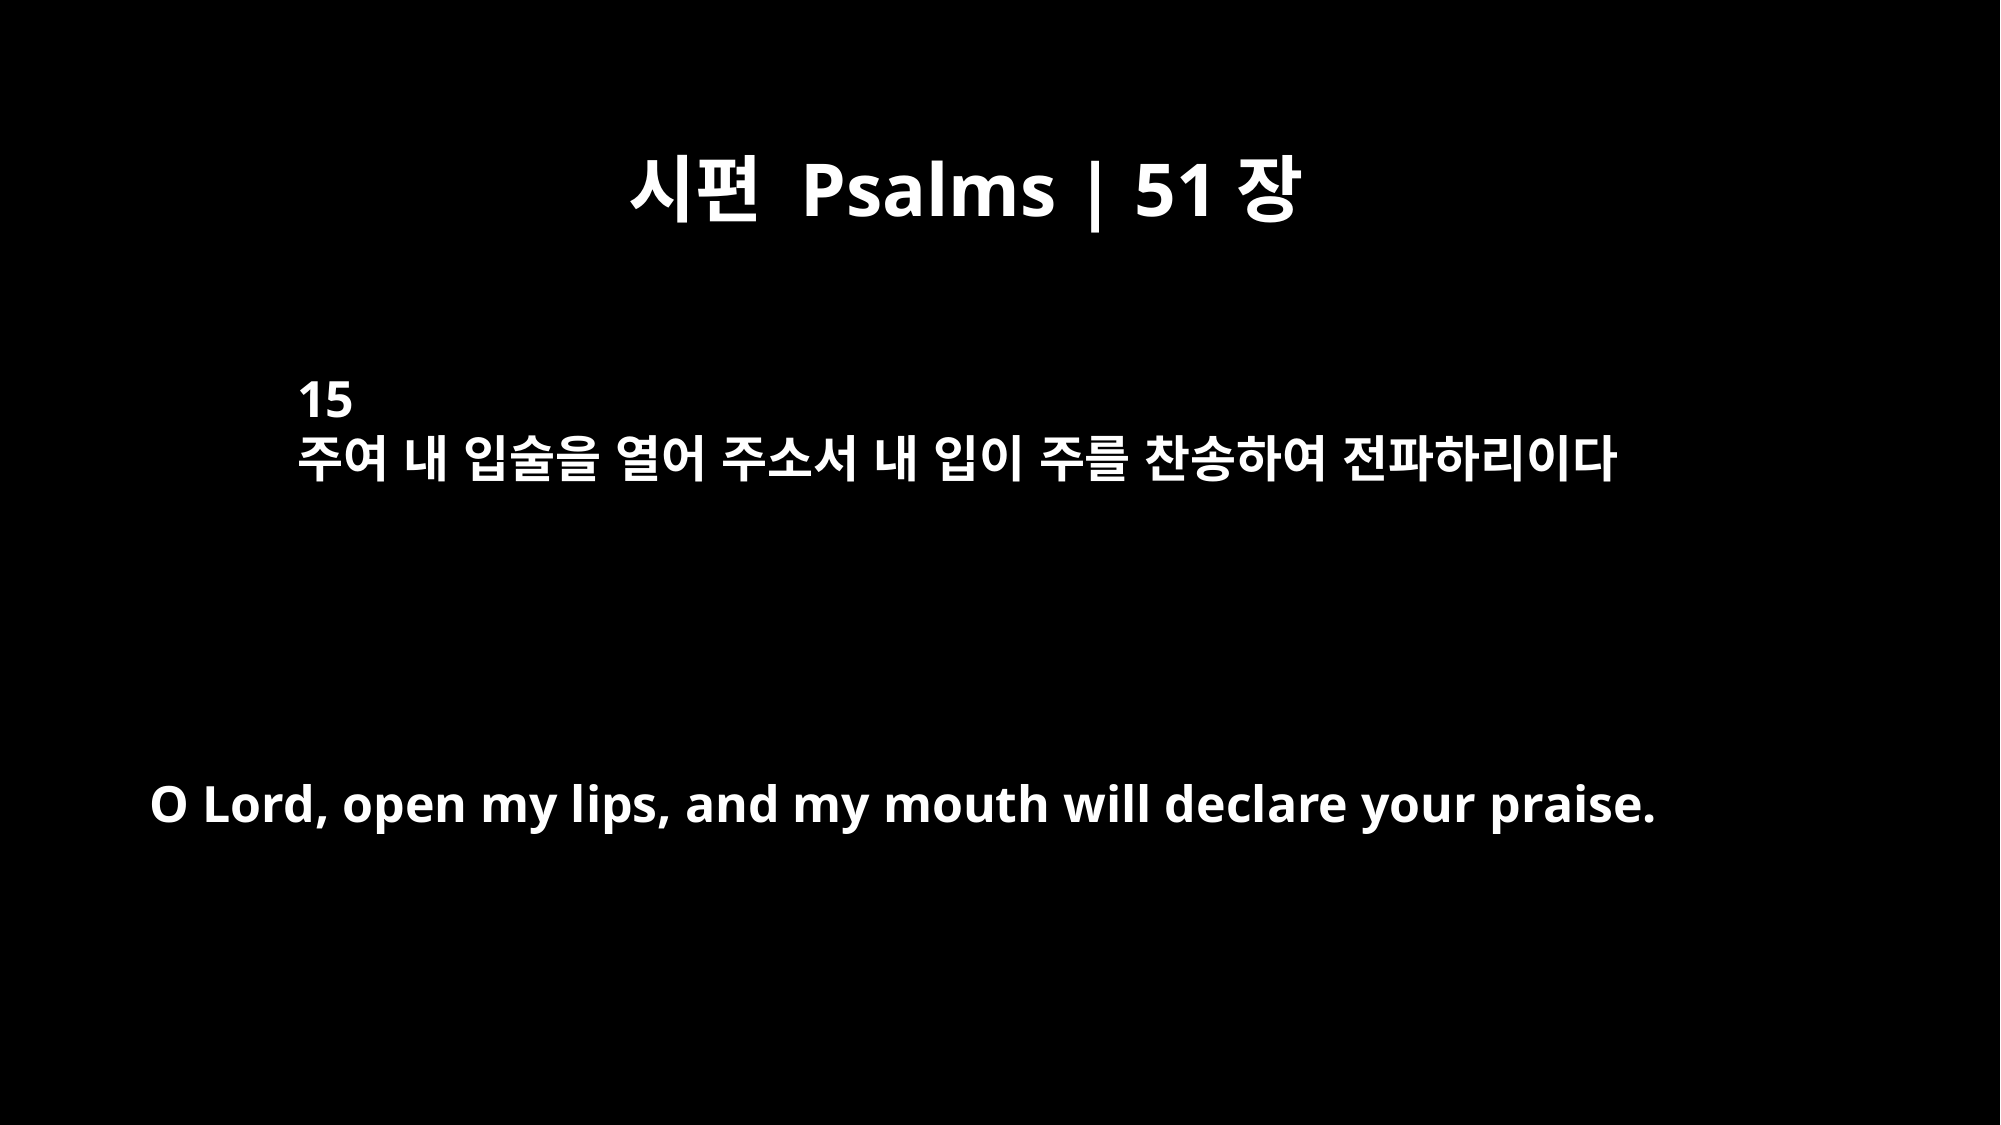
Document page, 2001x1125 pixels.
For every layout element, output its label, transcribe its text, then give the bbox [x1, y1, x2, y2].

text_box 15 주여 내 입술을 열어 주소서 내 입이 주를 찬송하여 전파하리이다 [282, 359, 1635, 495]
text_box 시편 Psalms | 51장 [613, 136, 1319, 239]
text_box O Lord, open my lips, and my mouth will declare your praise. [135, 764, 1673, 840]
